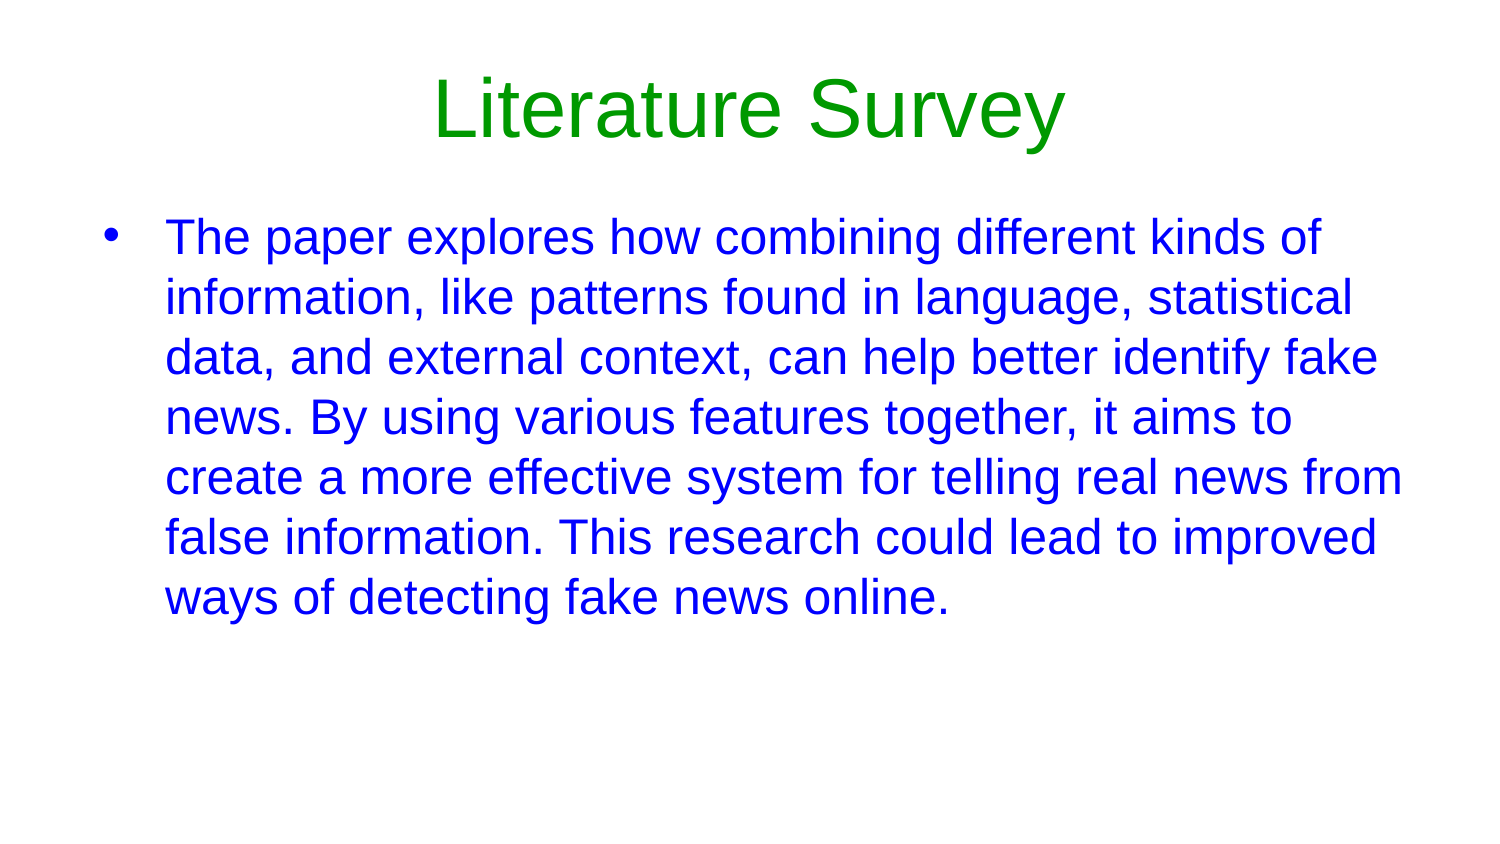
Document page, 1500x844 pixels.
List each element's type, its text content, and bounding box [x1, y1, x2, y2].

title Literature Survey [75, 33, 1425, 175]
list The paper explores how combining different kinds of information, like patterns found in language, statistical data, and external context, can help better identify fake news. By using various features together, it aims to create a more effective system for telling real news from false information. This research could lead to improved ways of detecting fake news online. [75, 196, 1425, 754]
